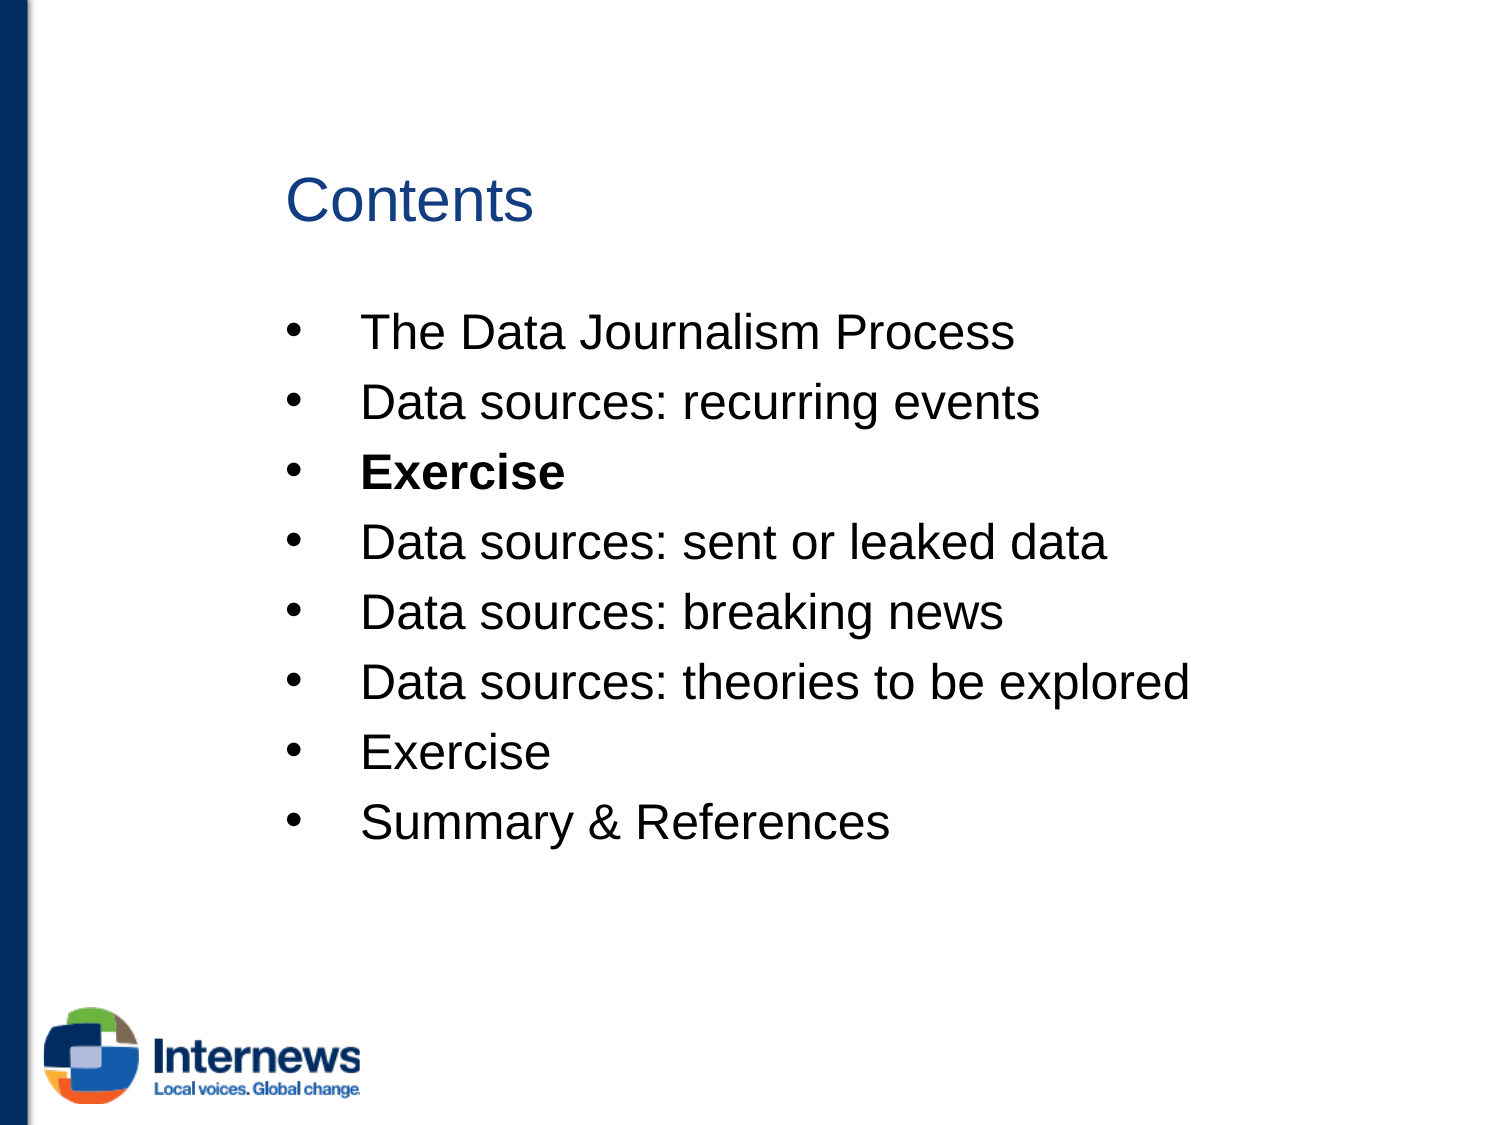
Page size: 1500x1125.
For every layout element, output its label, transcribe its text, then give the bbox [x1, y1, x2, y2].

title Contents [270, 102, 1397, 290]
list The Data Journalism Process Data sources: recurring events Exercise Data sources: sent or leaked data Data sources: breaking news Data sources: theories to be explored Exercise Summary & References [270, 291, 1270, 940]
picture [0, 0, 44, 1125]
